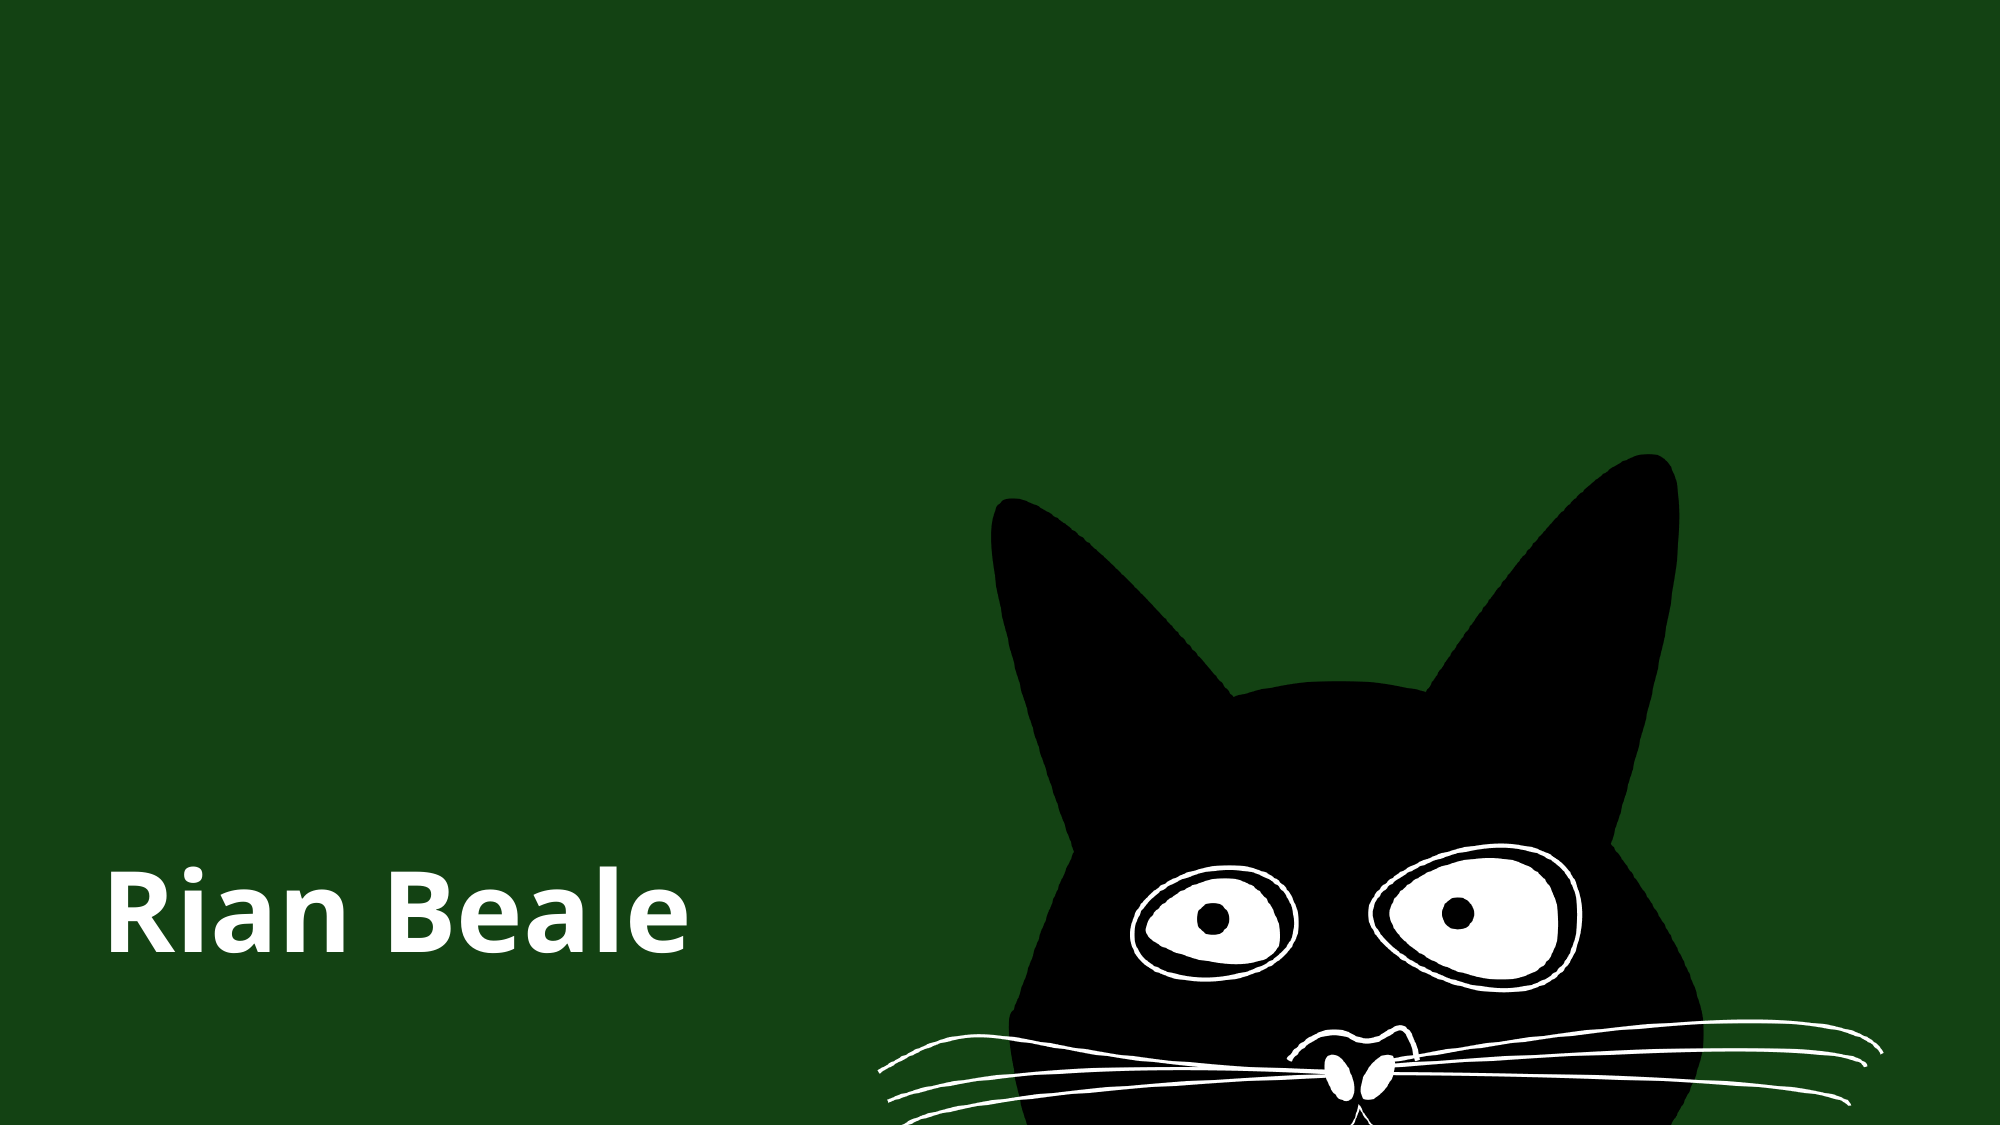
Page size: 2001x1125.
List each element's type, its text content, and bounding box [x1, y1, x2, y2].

picture [705, 372, 1913, 1125]
text_box Rian Beale [87, 833, 705, 983]
